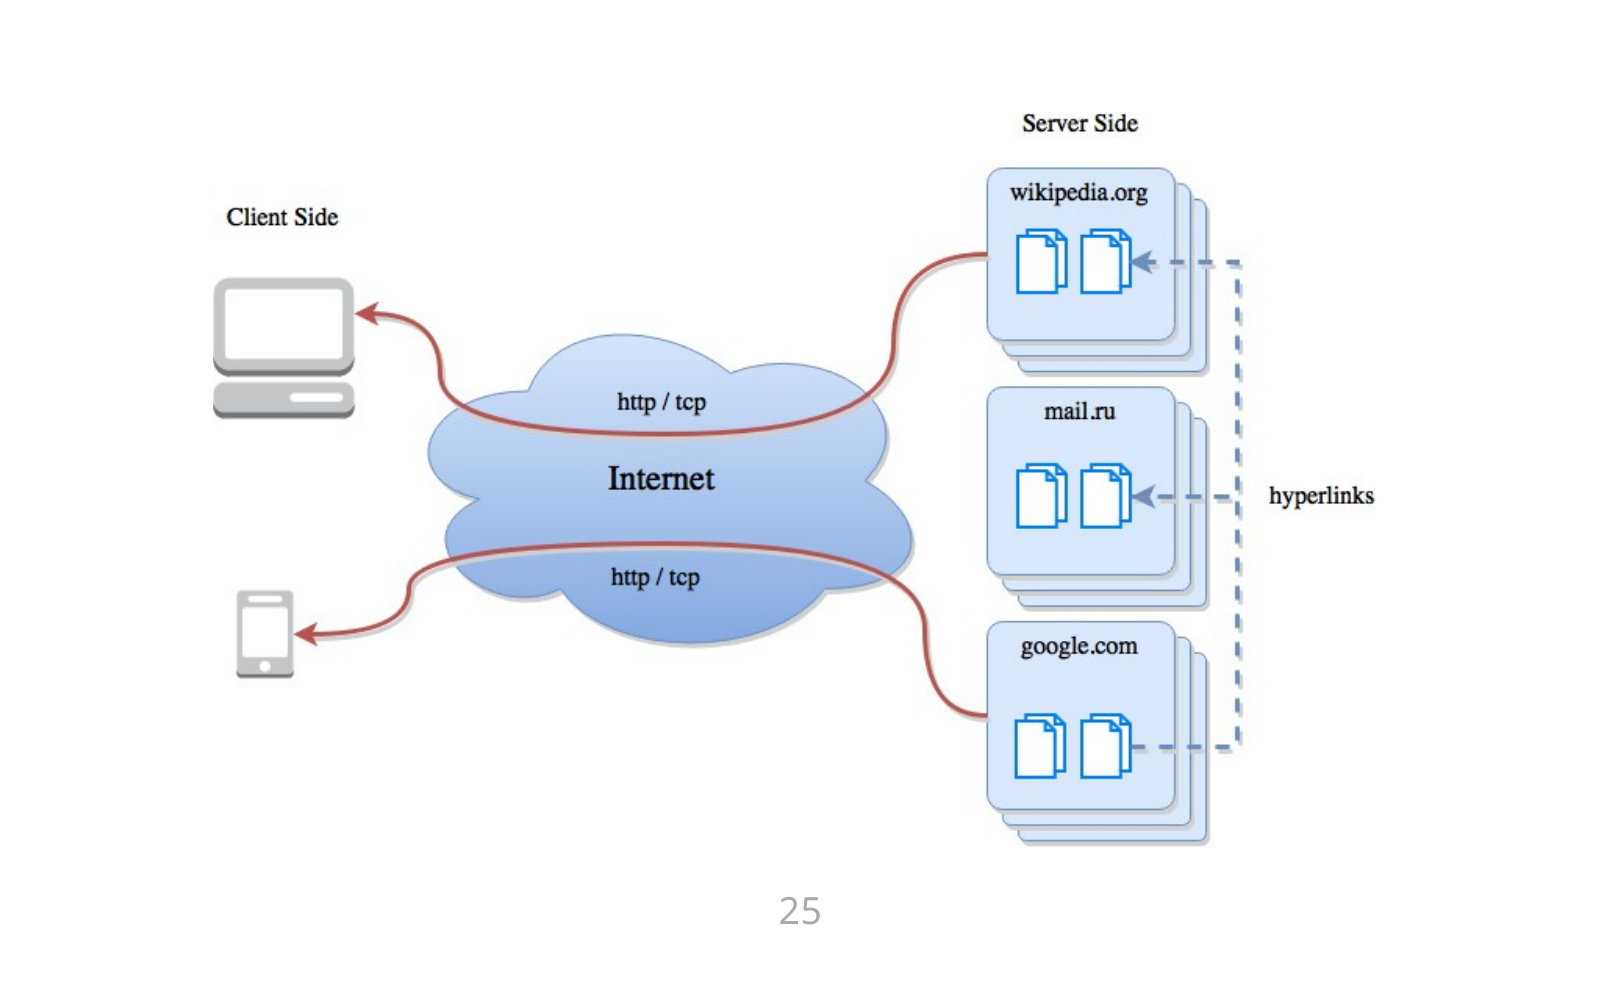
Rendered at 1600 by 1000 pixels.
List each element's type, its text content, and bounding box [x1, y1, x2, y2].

picture [213, 113, 1377, 848]
slide_number 25 [772, 882, 828, 1000]
